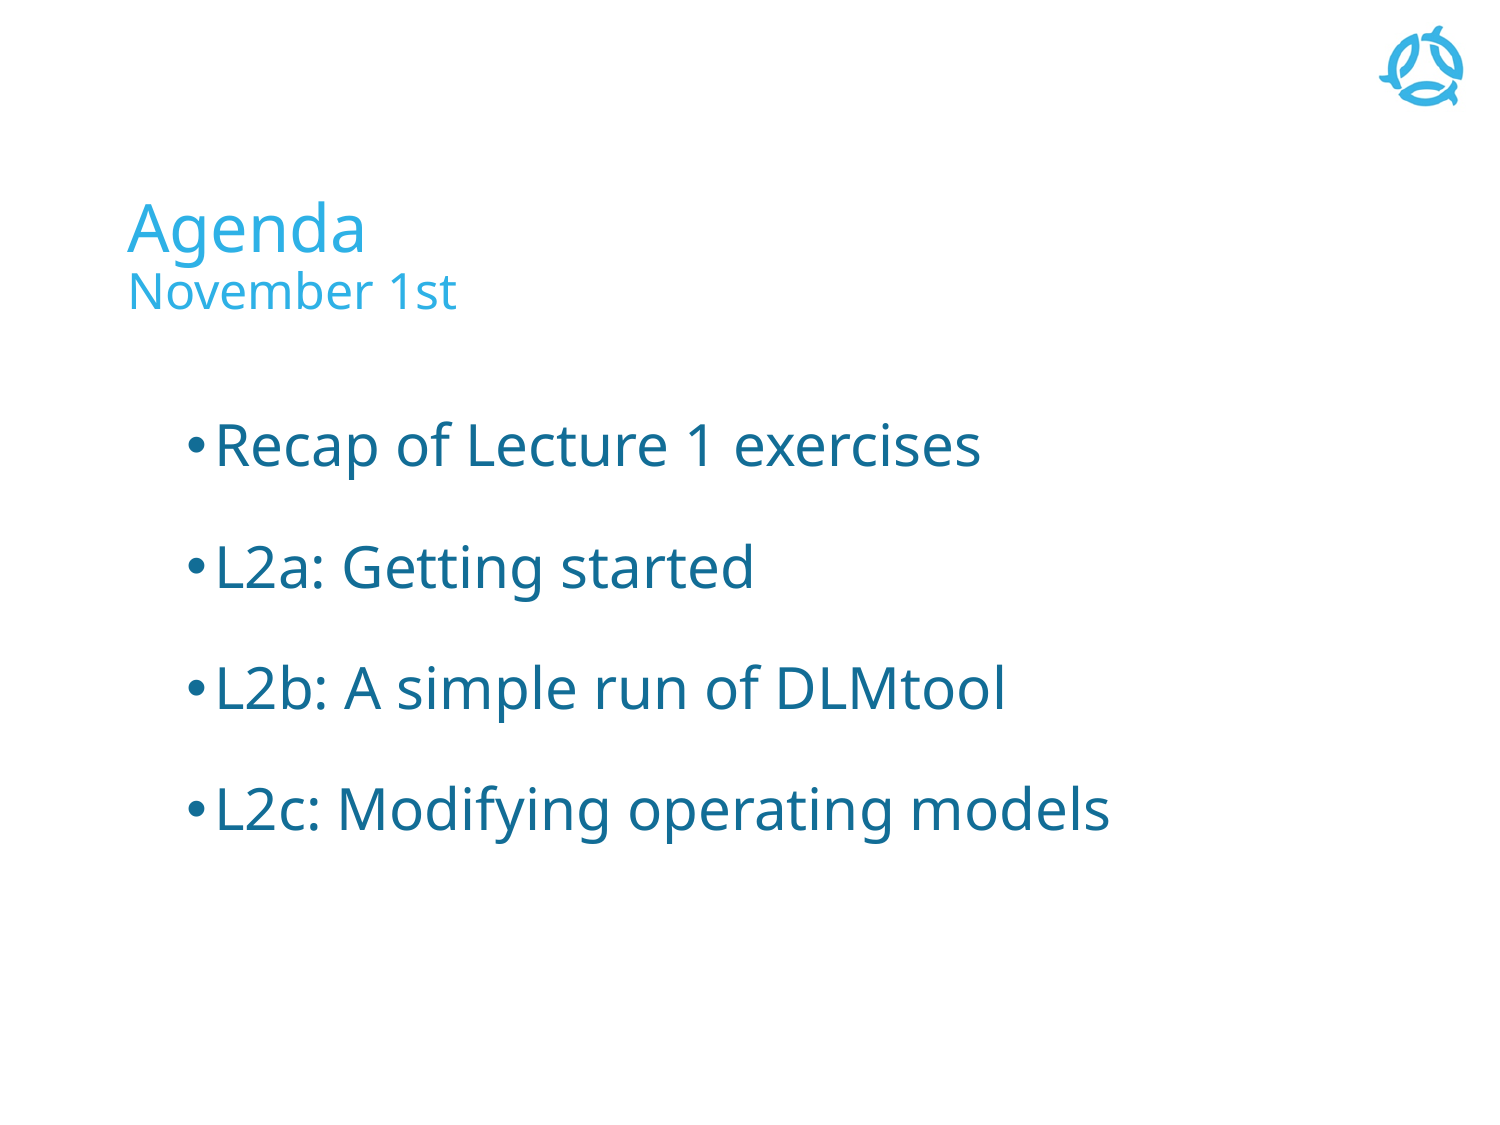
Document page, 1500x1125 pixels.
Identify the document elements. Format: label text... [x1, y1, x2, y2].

list Recap of Lecture 1 exercises L2a: Getting started L2b: A simple run of DLMtool L2c: Modifying operating models [171, 408, 1431, 906]
title Agenda November 1st [112, 149, 1406, 367]
picture [1376, 22, 1471, 112]
